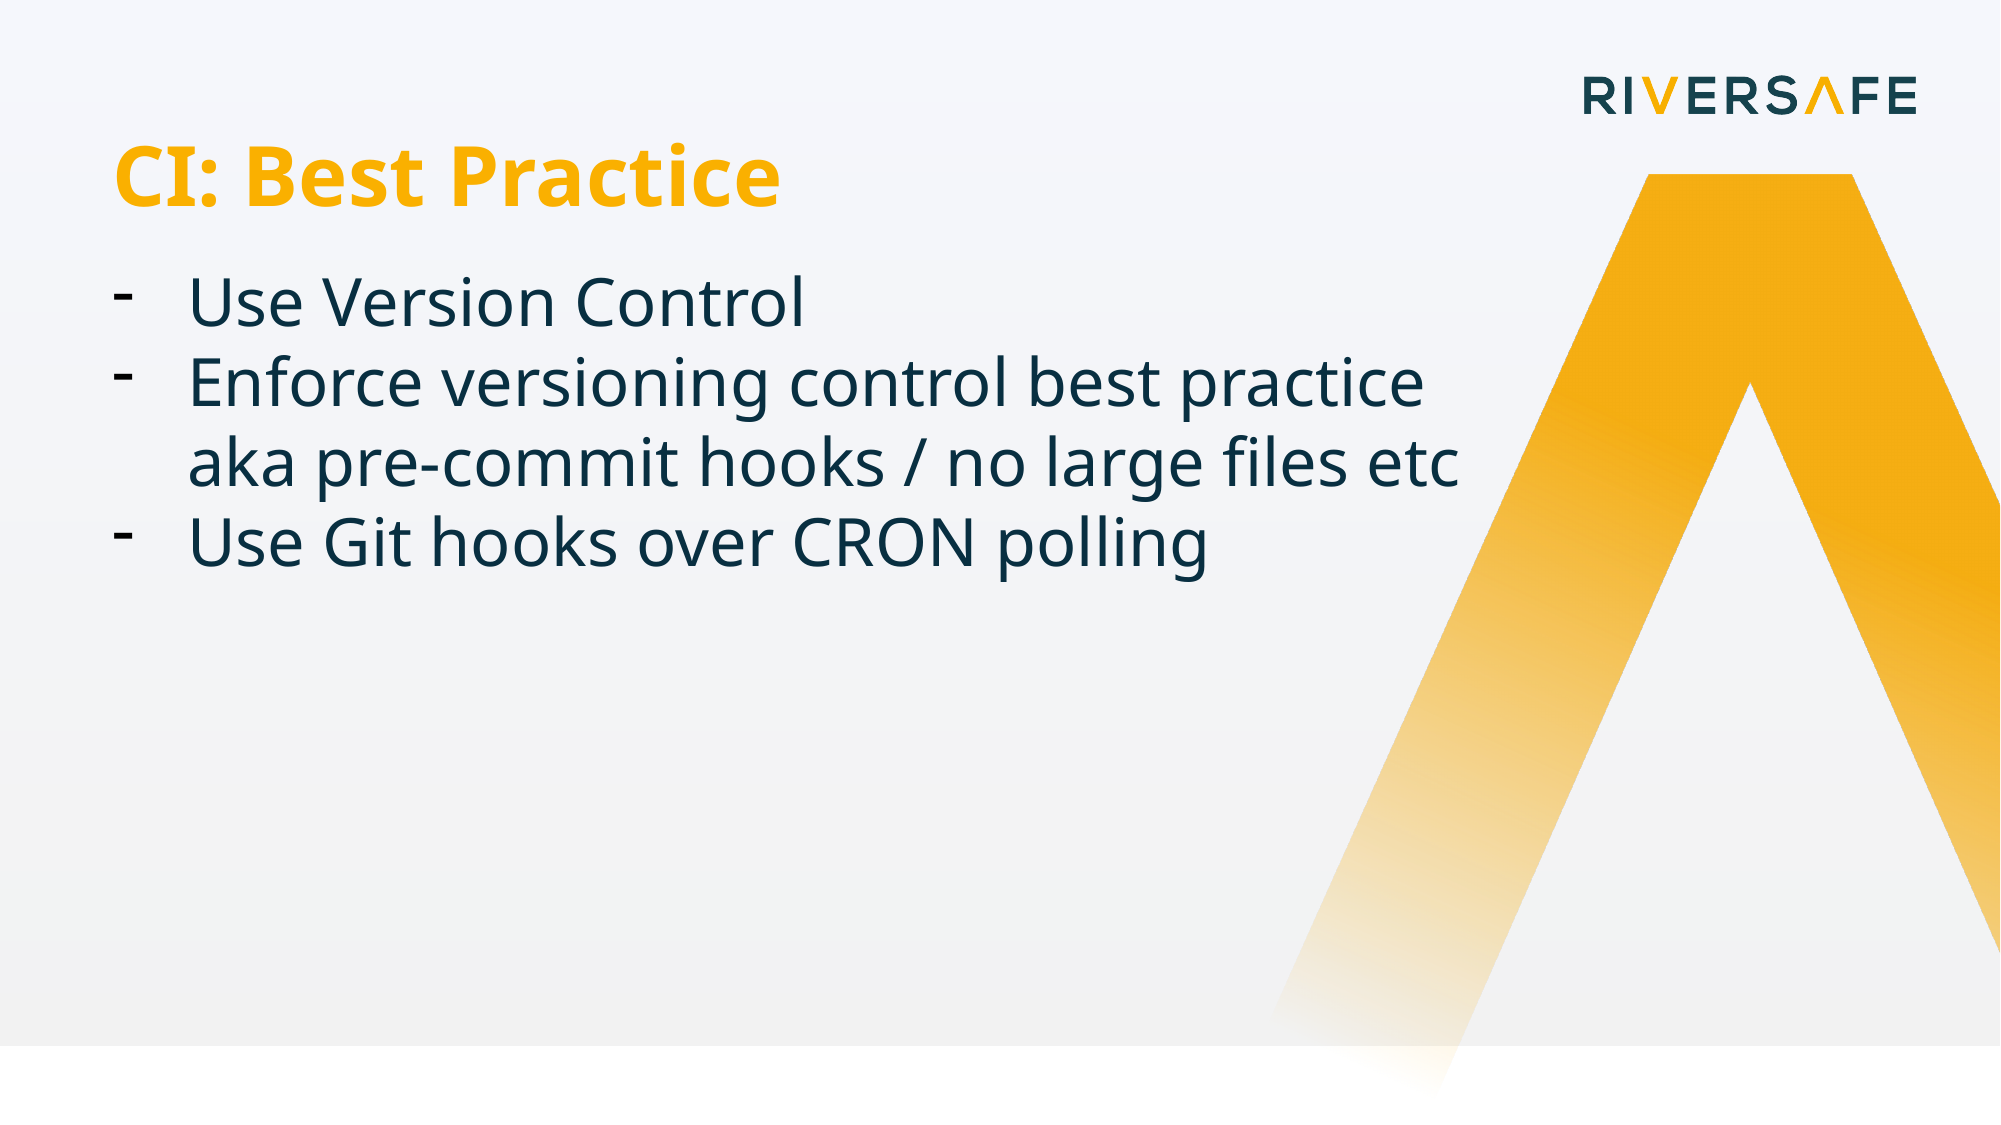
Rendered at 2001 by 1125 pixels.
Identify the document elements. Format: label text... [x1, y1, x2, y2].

picture [1584, 75, 1916, 115]
picture [1206, 174, 2001, 1125]
text_box Use Version Control Enforce versioning control best practice aka pre-commit hooks / no large files etc Use Git hooks over CRON polling [97, 252, 1701, 382]
text_box CI: Best Practice [97, 126, 1497, 207]
